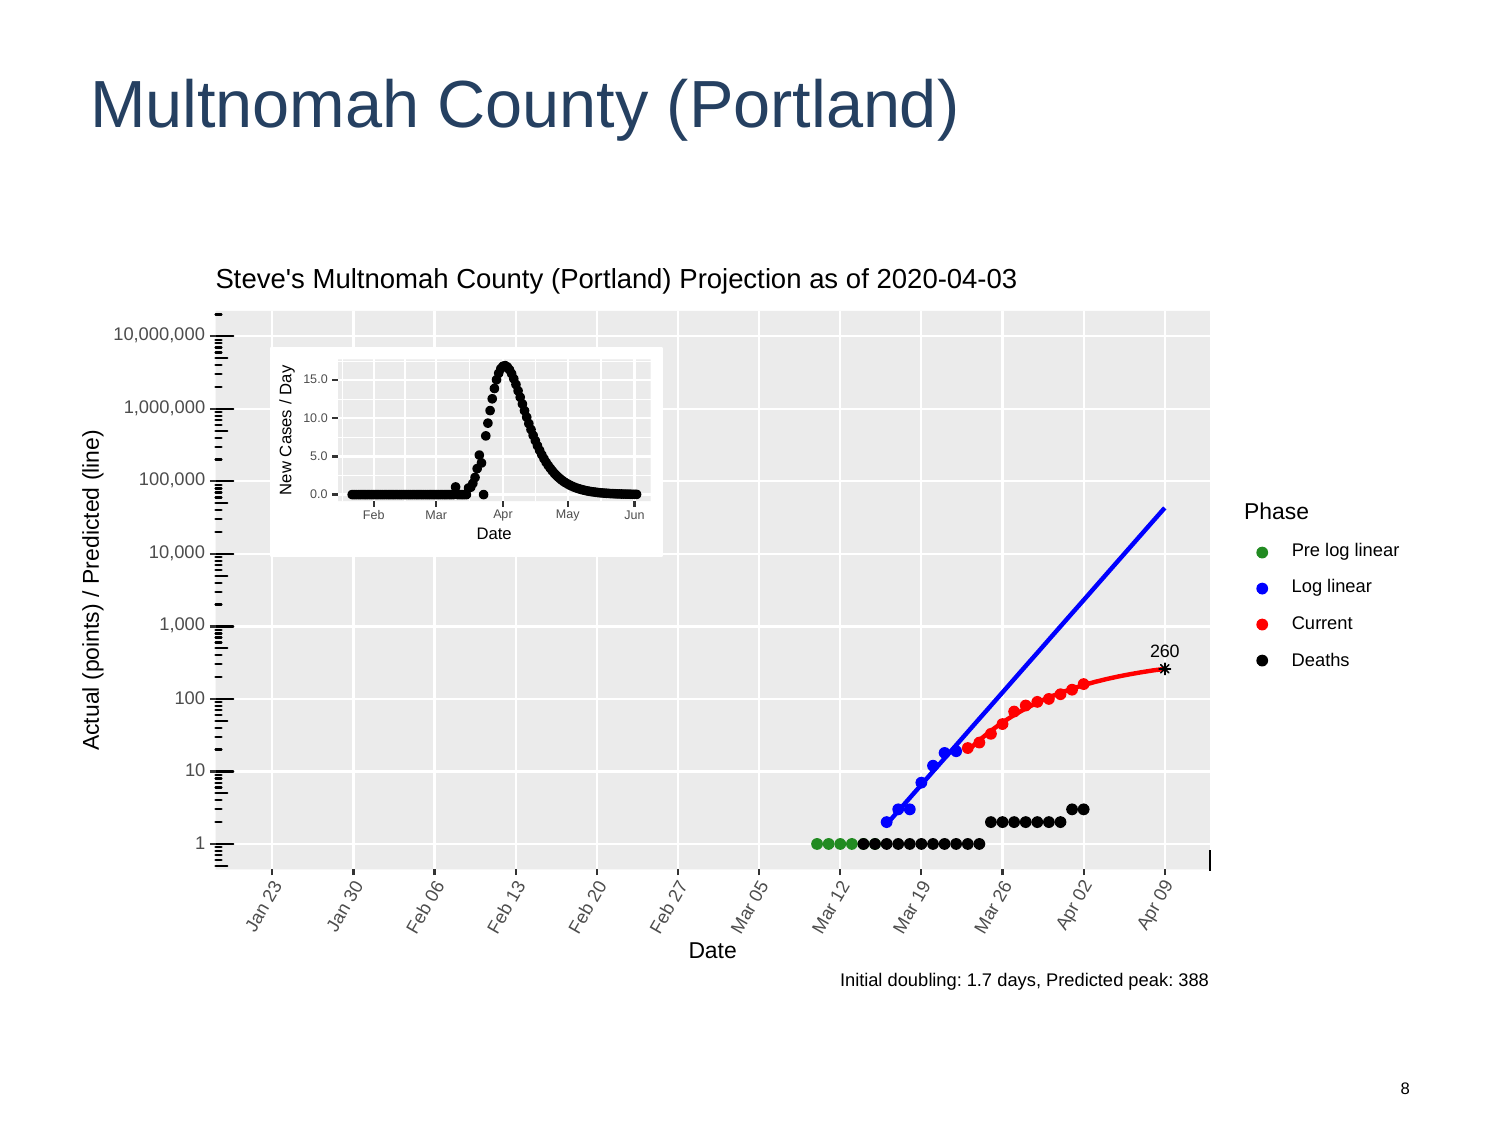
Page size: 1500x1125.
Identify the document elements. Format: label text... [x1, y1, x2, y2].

title Multnomah County (Portland) [75, 7, 1425, 195]
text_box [74, 262, 1426, 1006]
slide_number 8 [1306, 1057, 1425, 1118]
